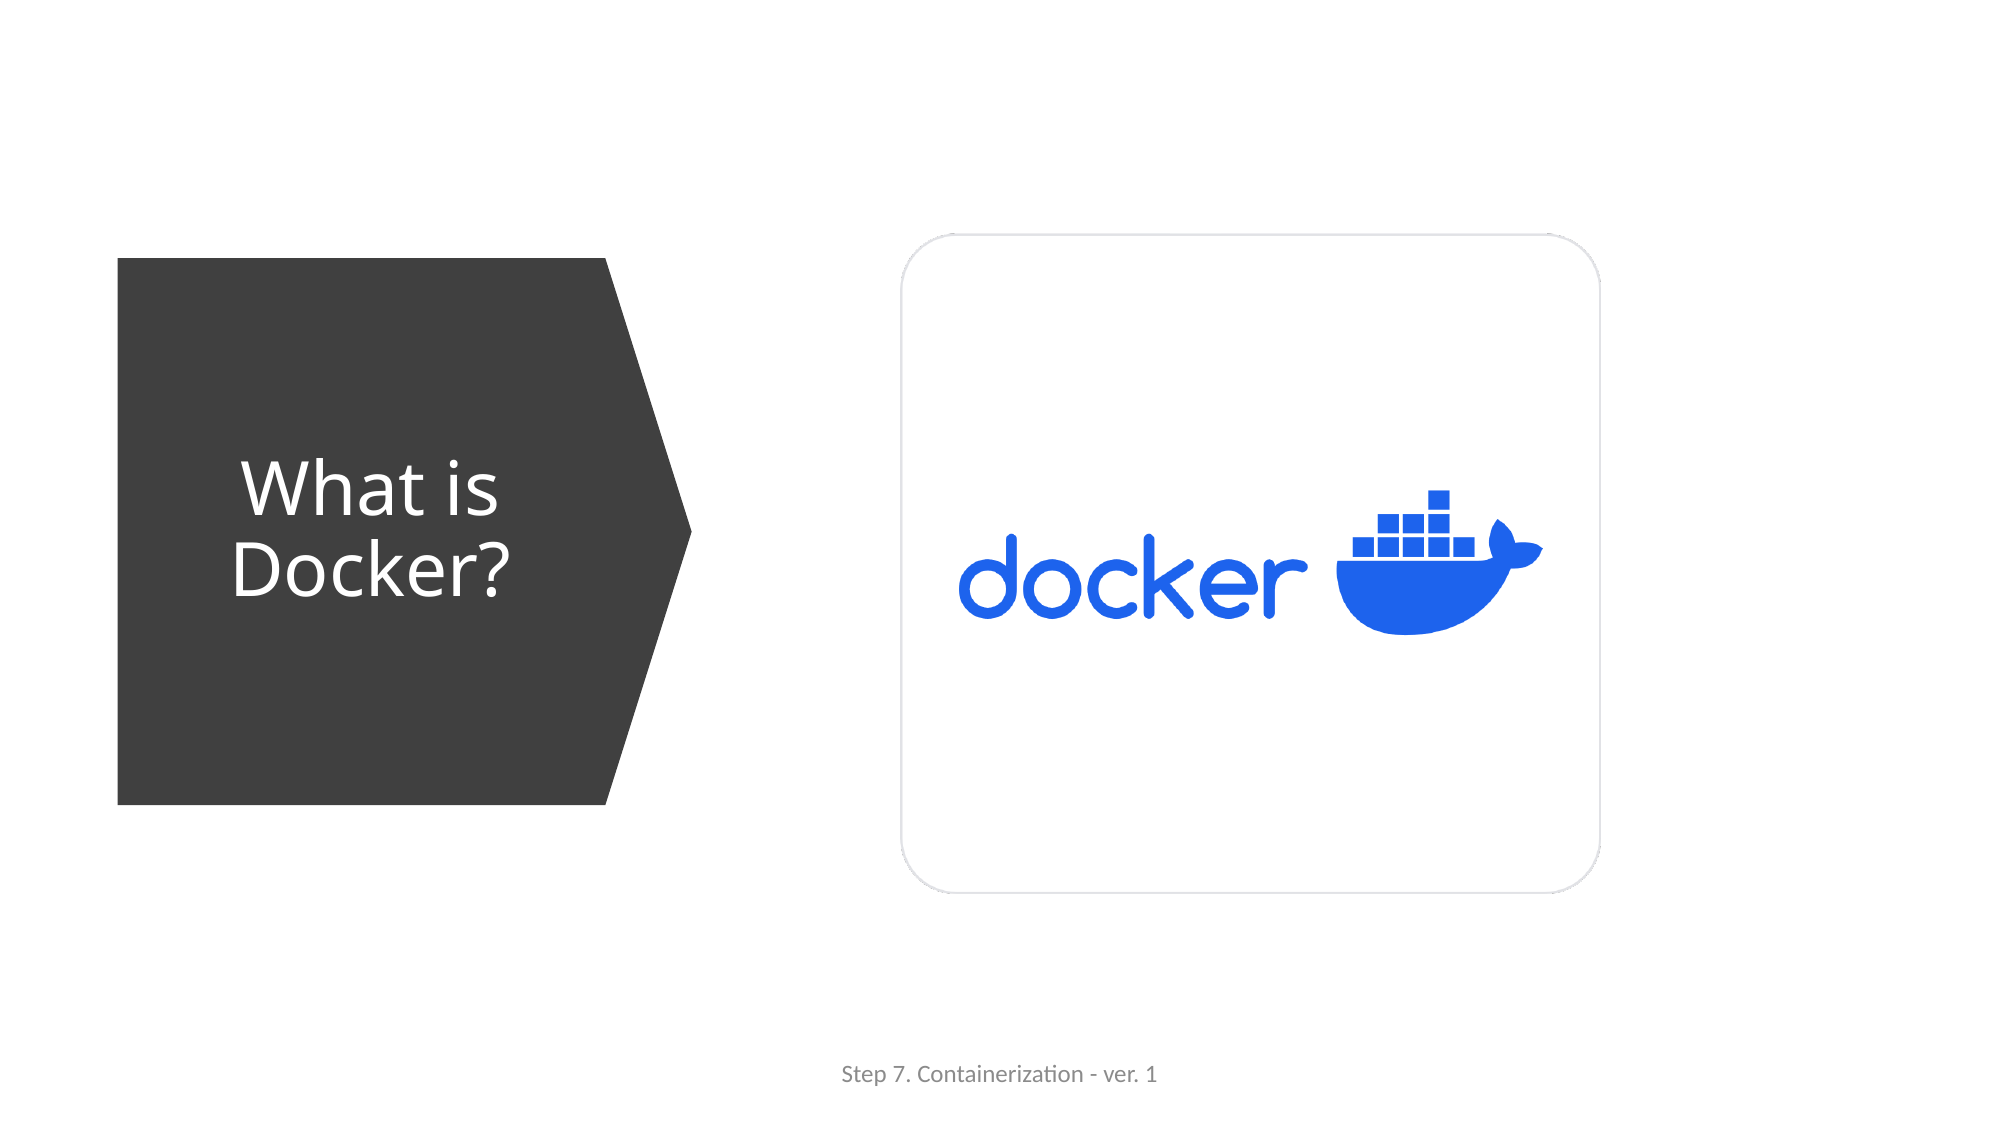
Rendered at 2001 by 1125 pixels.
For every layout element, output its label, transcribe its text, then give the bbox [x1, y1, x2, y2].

picture [900, 231, 1601, 894]
title What is Docker? [156, 322, 584, 741]
footer Step 7. Containerization - ver. 1 [662, 1042, 1338, 1103]
text_box [116, 257, 693, 807]
